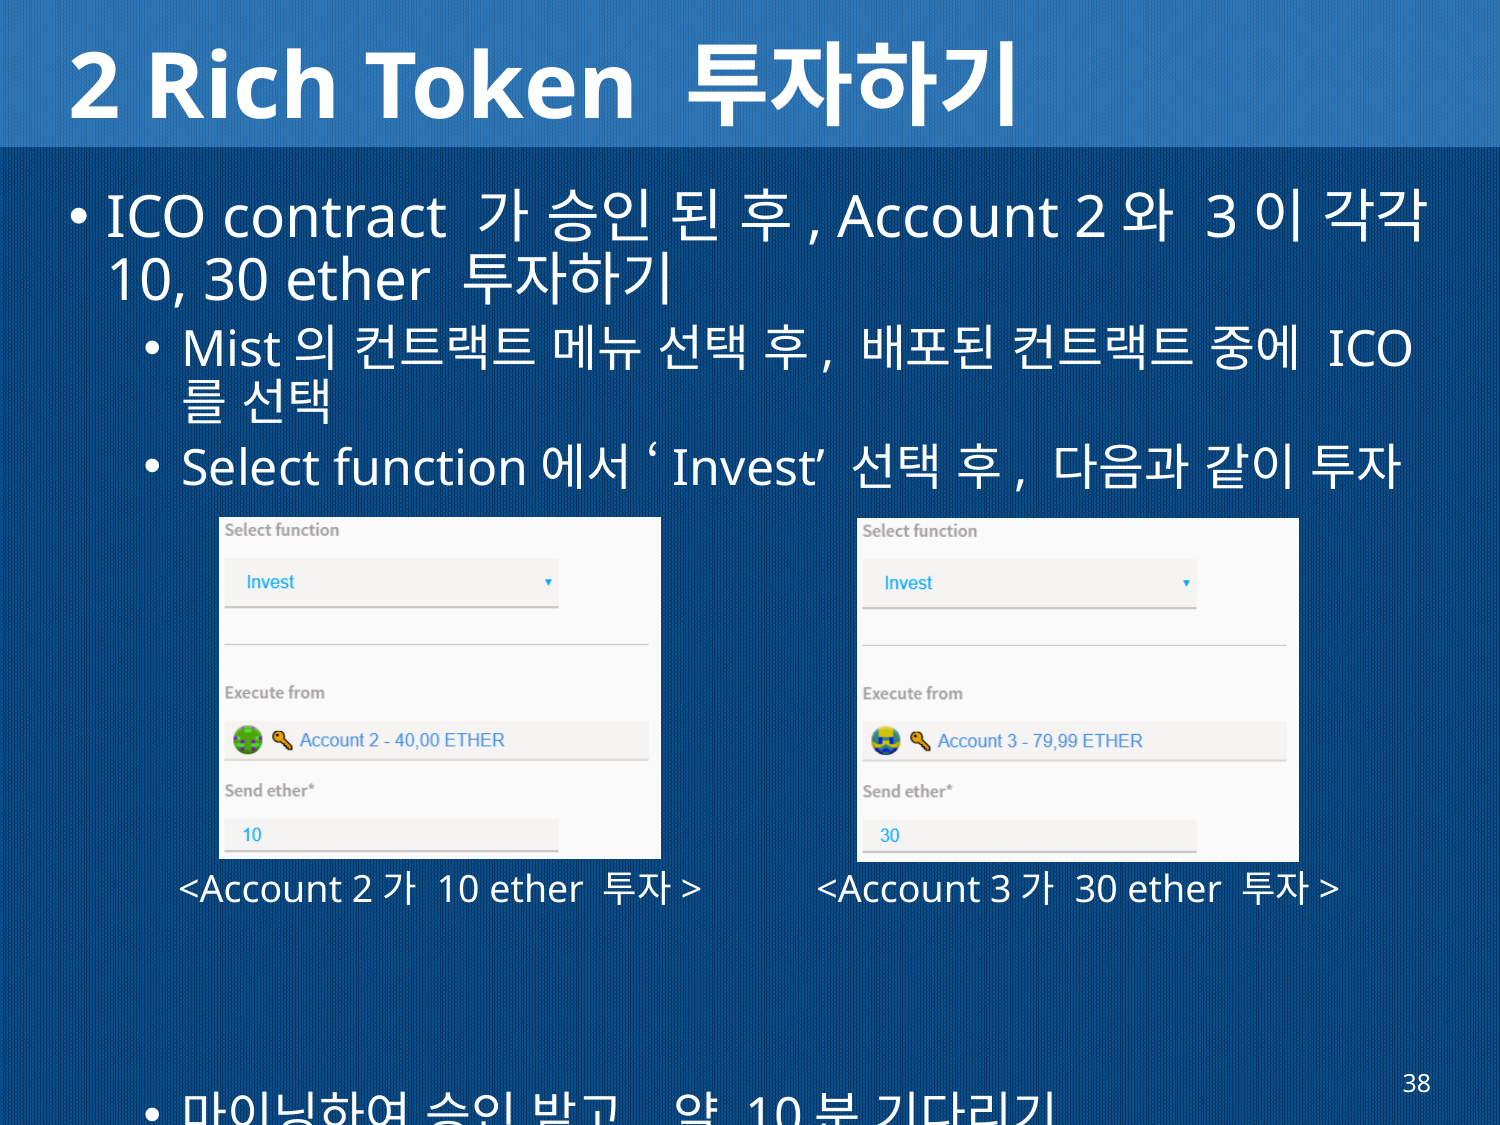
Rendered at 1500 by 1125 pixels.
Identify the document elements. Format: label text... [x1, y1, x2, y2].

slide_number 38 [1108, 1054, 1447, 1114]
text_box <Account 3가 30 ether 투자> [801, 857, 1356, 918]
picture [857, 518, 1299, 862]
text_box <Account 2가 10 ether 투자> [163, 857, 717, 918]
picture [219, 517, 661, 859]
title 2 Rich Token 투자하기 [53, 30, 1447, 148]
list ICO contract 가 승인 된 후, Account 2와 3이 각각 10, 30 ether 투자하기 Mist의 컨트랙트 메뉴 선택 후, 배포된 컨트랙트 중에 ICO를 선택 Select function에서 ‘Invest’ 선택 후, 다음과 같이 투자 마이닝하여 승인 받고, 약 10분 기다리기 [53, 179, 1447, 1036]
